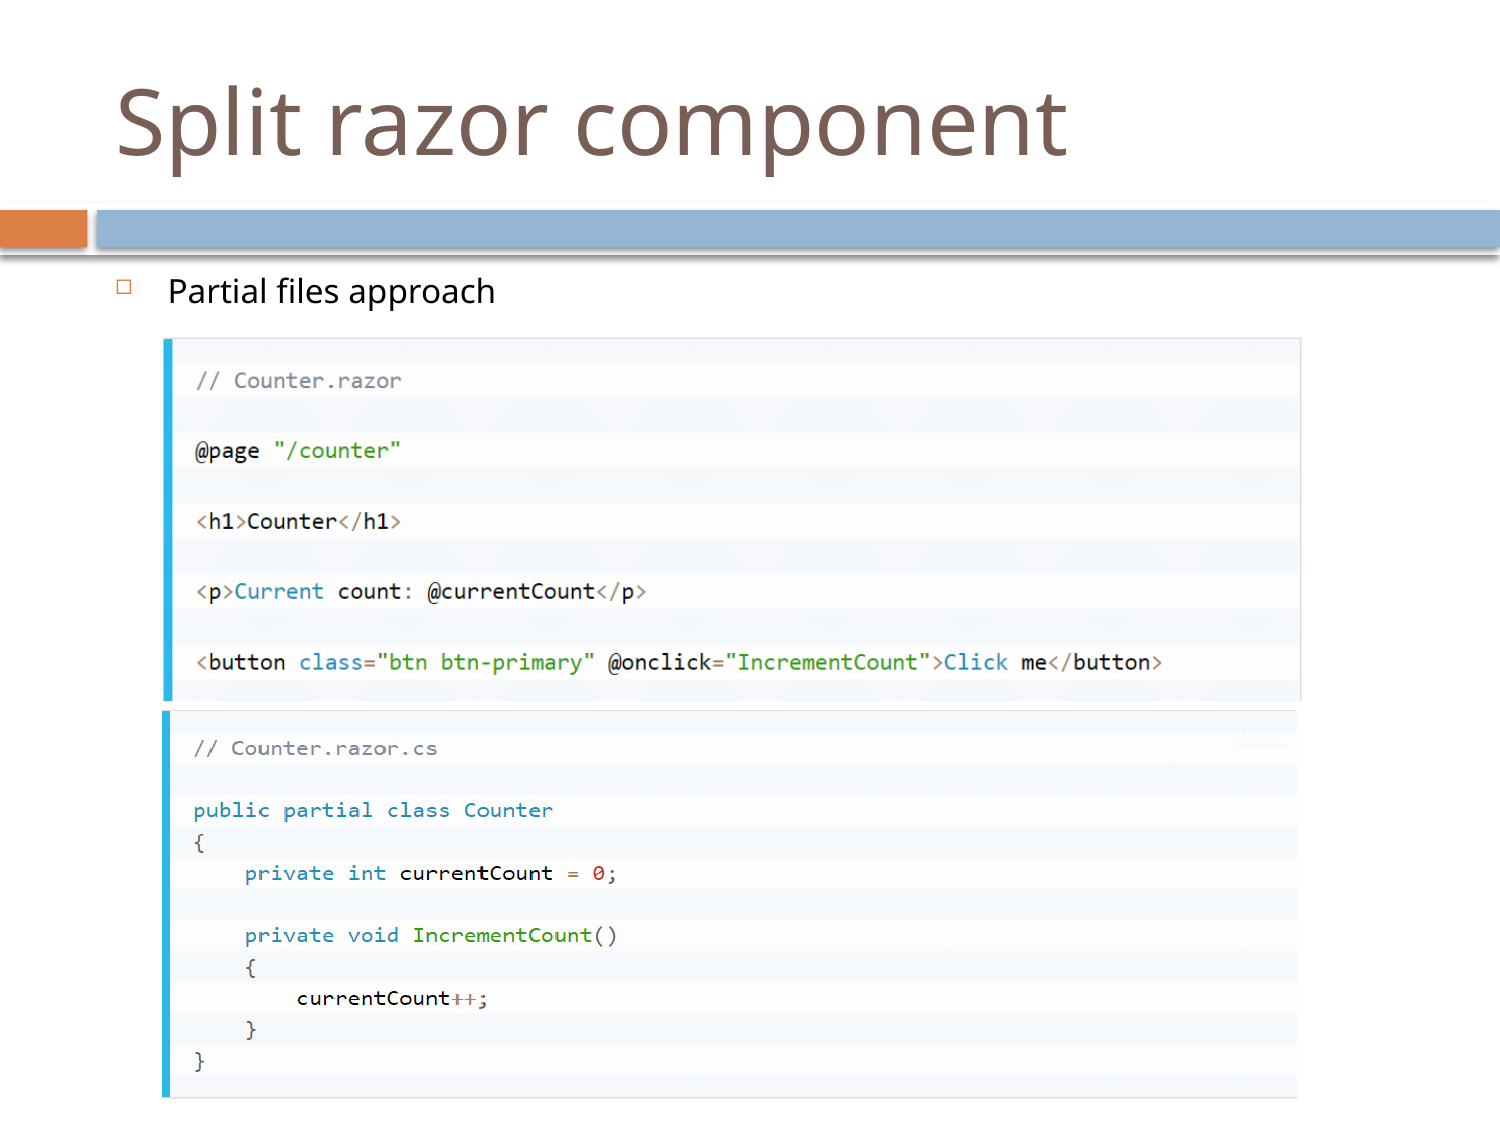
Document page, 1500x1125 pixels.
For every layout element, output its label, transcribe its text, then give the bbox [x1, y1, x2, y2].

picture [162, 337, 1302, 702]
title Split razor component [100, 37, 1438, 200]
list Partial files approach [100, 262, 1438, 1000]
picture [162, 710, 1298, 1101]
